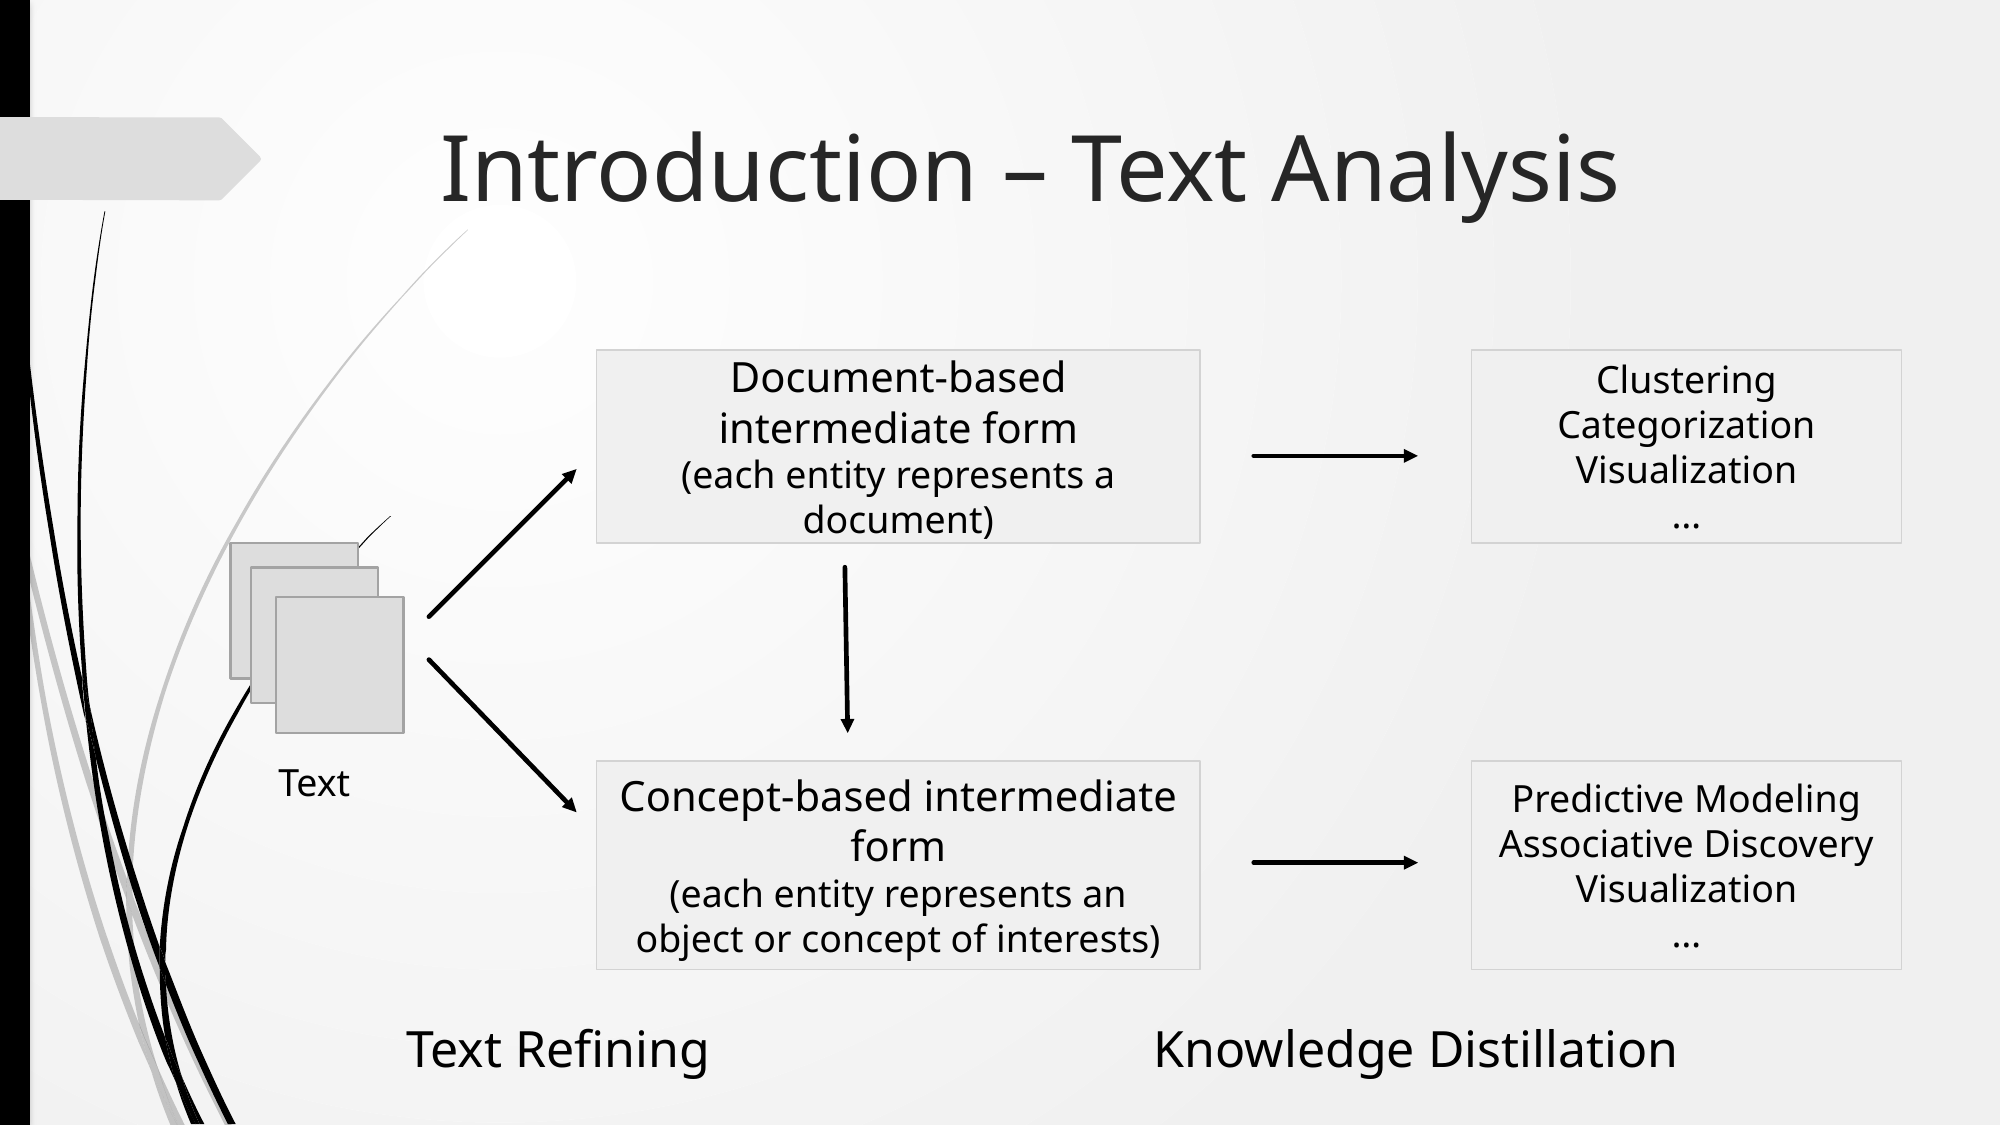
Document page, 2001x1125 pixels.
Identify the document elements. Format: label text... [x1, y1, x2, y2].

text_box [428, 659, 577, 813]
text_box Concept-based intermediate form (each entity represents an object or concept of interests) [596, 760, 1201, 970]
text_box Text Refining [391, 1010, 822, 1085]
text_box Clustering Categorization Visualization … [1471, 349, 1902, 544]
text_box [428, 468, 577, 617]
text_box Predictive Modeling Associative Discovery Visualization … [1471, 760, 1902, 970]
text_box [229, 542, 359, 680]
text_box Knowledge Distillation [1138, 1010, 1763, 1085]
text_box Text [263, 751, 366, 812]
text_box Document-based intermediate form (each entity represents a document) [596, 349, 1201, 544]
text_box [250, 566, 379, 704]
list [424, 350, 1888, 970]
text_box [275, 596, 405, 734]
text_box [844, 567, 848, 734]
title Introduction – Text Analysis [425, 102, 1888, 313]
